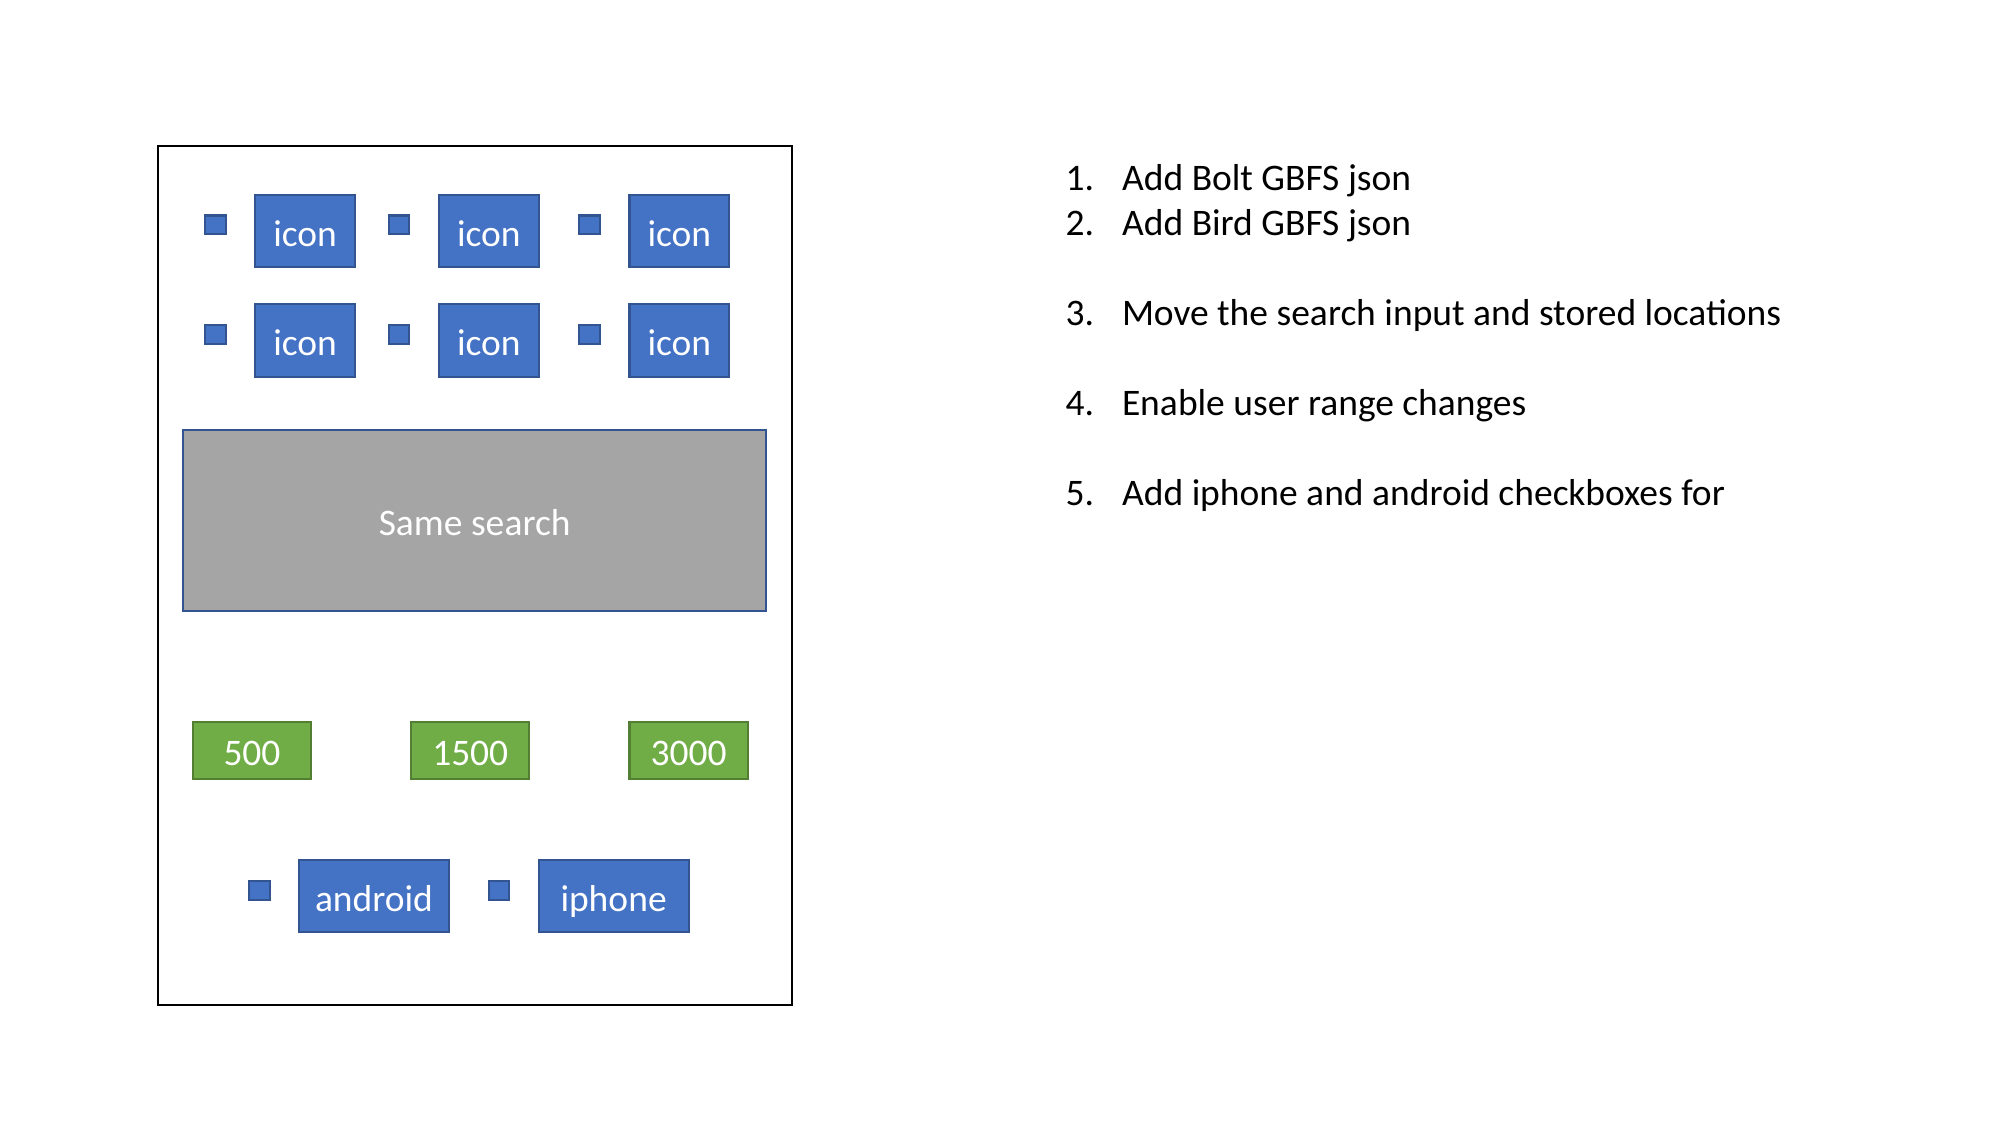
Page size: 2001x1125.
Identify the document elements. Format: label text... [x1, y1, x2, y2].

text_box icon [438, 194, 540, 268]
text_box [388, 214, 410, 235]
text_box icon [438, 303, 540, 378]
text_box Add Bolt GBFS json Add Bird GBFS json Move the search input and stored locations Enable user range changes Add iphone and android checkboxes for [1050, 145, 1797, 521]
text_box [578, 324, 601, 345]
text_box 3000 [628, 721, 749, 780]
text_box icon [254, 194, 356, 268]
text_box 500 [192, 721, 312, 780]
text_box [204, 214, 227, 235]
text_box icon [628, 194, 730, 268]
text_box icon [254, 303, 356, 378]
text_box 1500 [410, 721, 530, 780]
text_box android [298, 859, 450, 933]
text_box [204, 324, 227, 345]
text_box [248, 880, 271, 901]
text_box icon [628, 303, 730, 378]
text_box [578, 214, 601, 235]
text_box [157, 145, 793, 1006]
text_box iphone [538, 859, 690, 933]
text_box Same search [182, 429, 767, 612]
text_box [488, 880, 510, 901]
text_box [388, 324, 410, 345]
